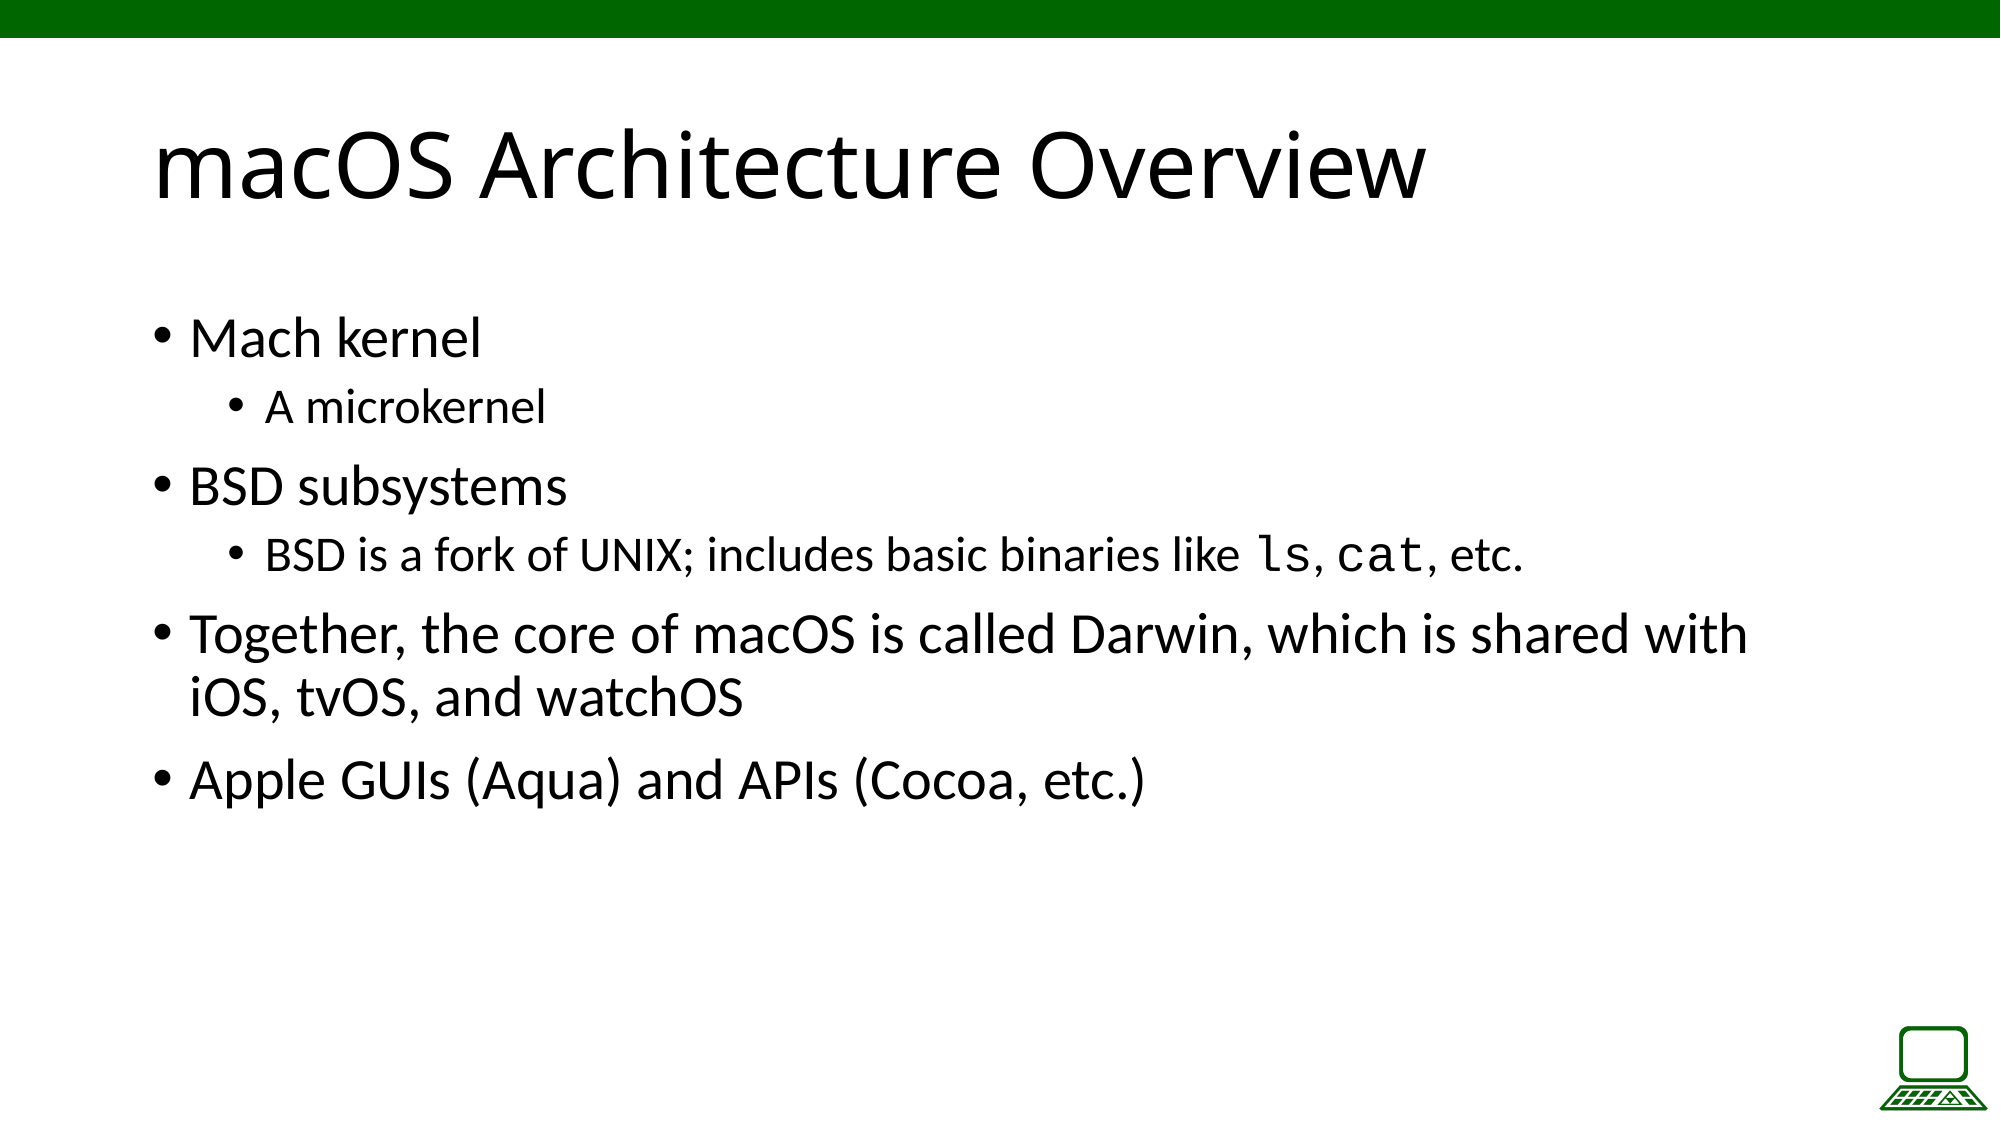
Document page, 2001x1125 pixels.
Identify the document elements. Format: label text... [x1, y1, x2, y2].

picture [1879, 1026, 1988, 1111]
text_box [0, 0, 2000, 39]
list Mach kernel A microkernel BSD subsystems BSD is a fork of UNIX; includes basic binaries like ls, cat, etc. Together, the core of macOS is called Darwin, which is shared with iOS, tvOS, and watchOS Apple GUIs (Aqua) and APIs (Cocoa, etc.) [137, 299, 1863, 1082]
title macOS Architecture Overview [137, 59, 1863, 278]
